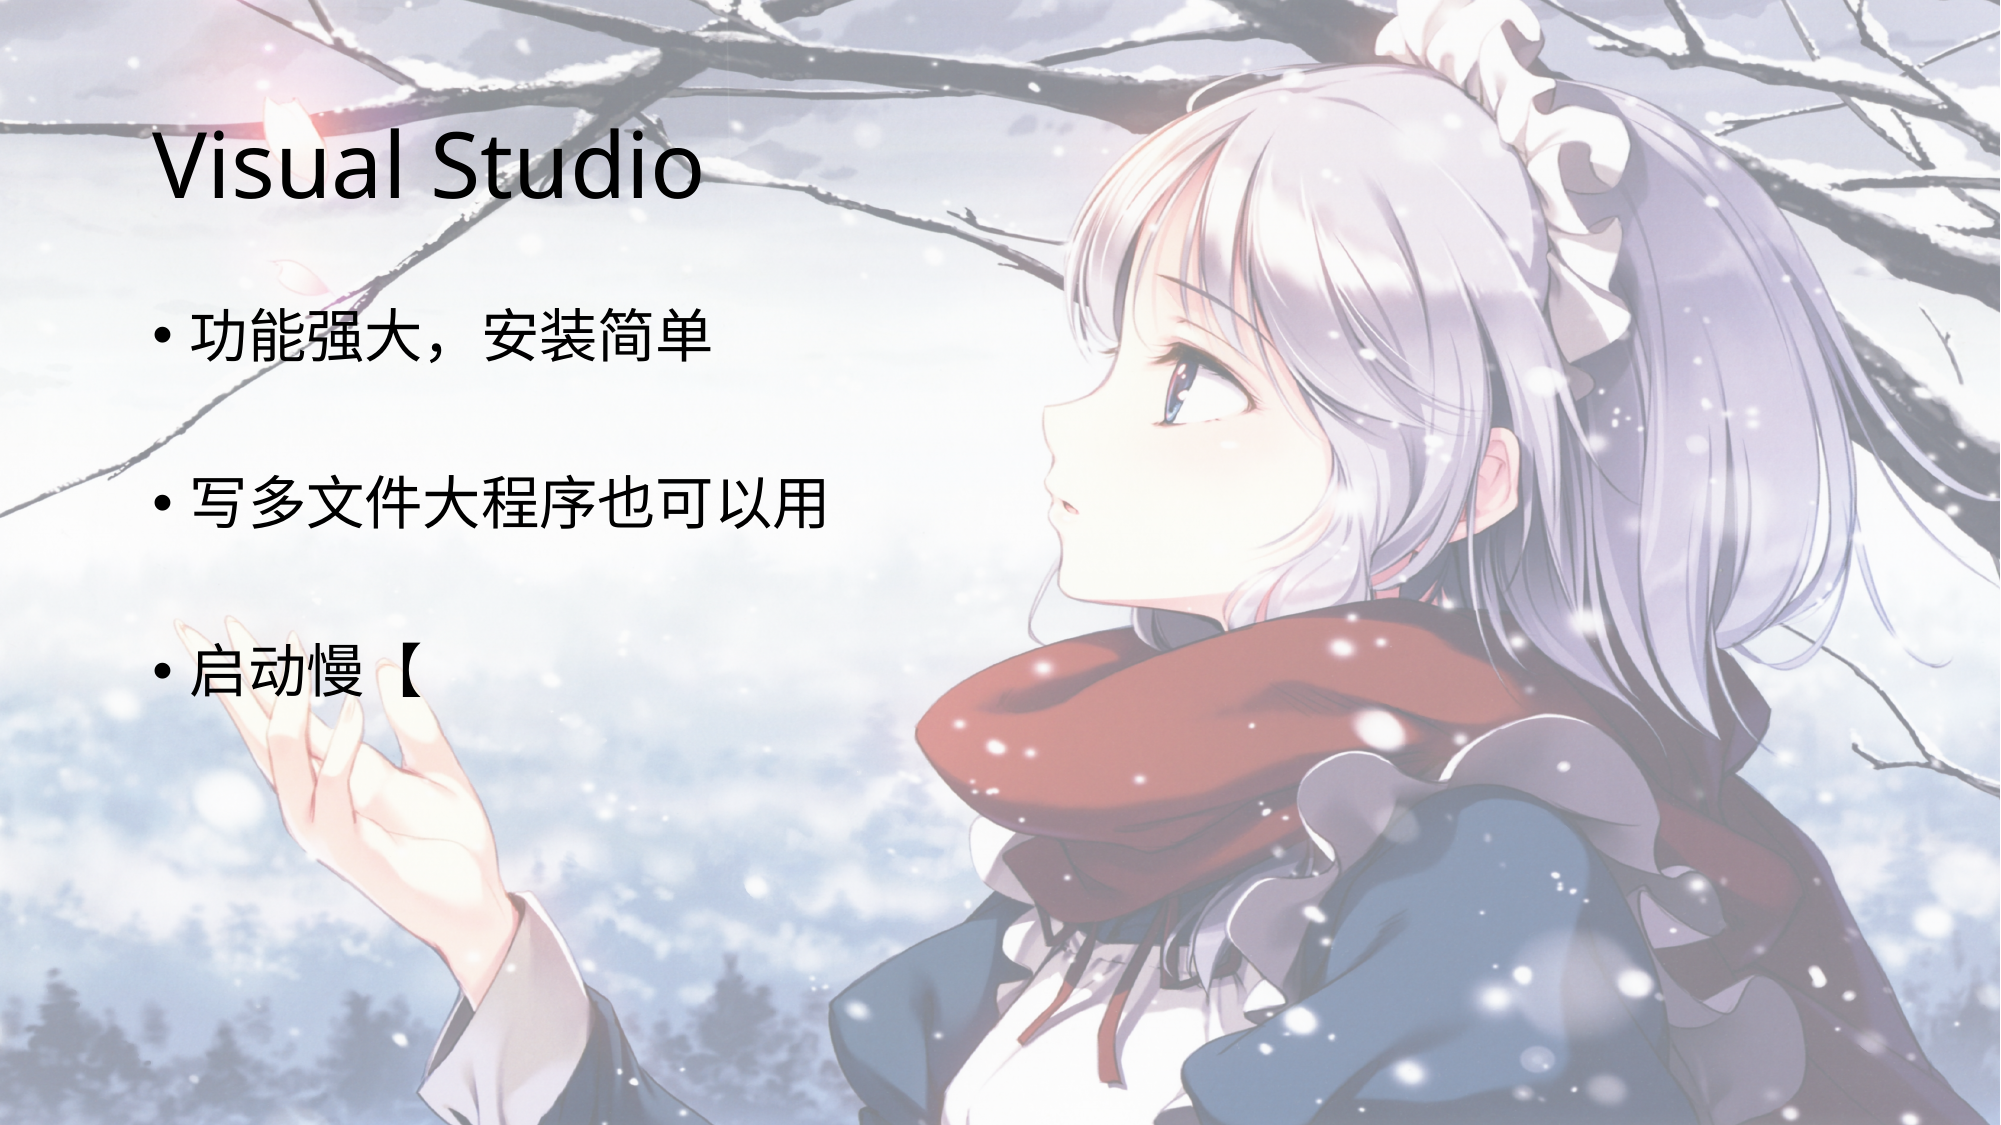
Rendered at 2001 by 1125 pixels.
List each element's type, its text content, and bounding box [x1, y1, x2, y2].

title Visual Studio [137, 59, 1863, 278]
list 功能强大，安装简单 写多文件大程序也可以用 启动慢【 [137, 299, 1863, 1014]
